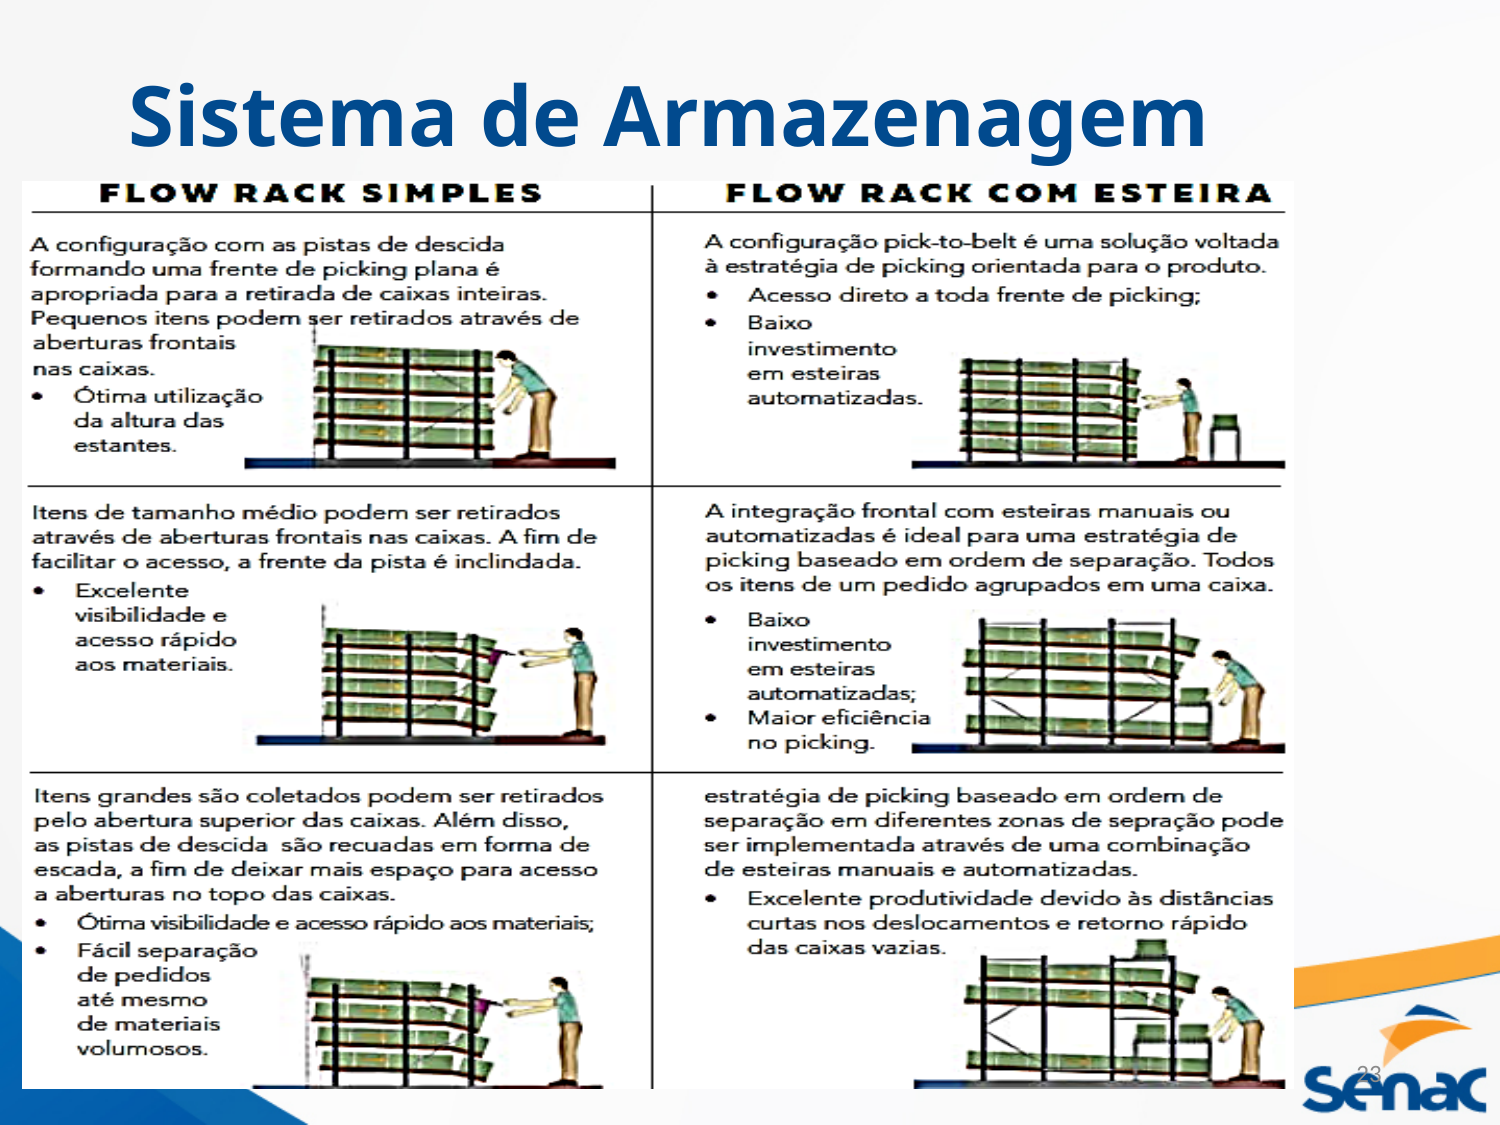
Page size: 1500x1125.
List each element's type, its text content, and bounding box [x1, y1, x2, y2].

picture [0, 0, 1500, 1125]
title Sistema de Armazenagem [22, 11, 1317, 229]
slide_number 23 [1059, 1042, 1397, 1103]
